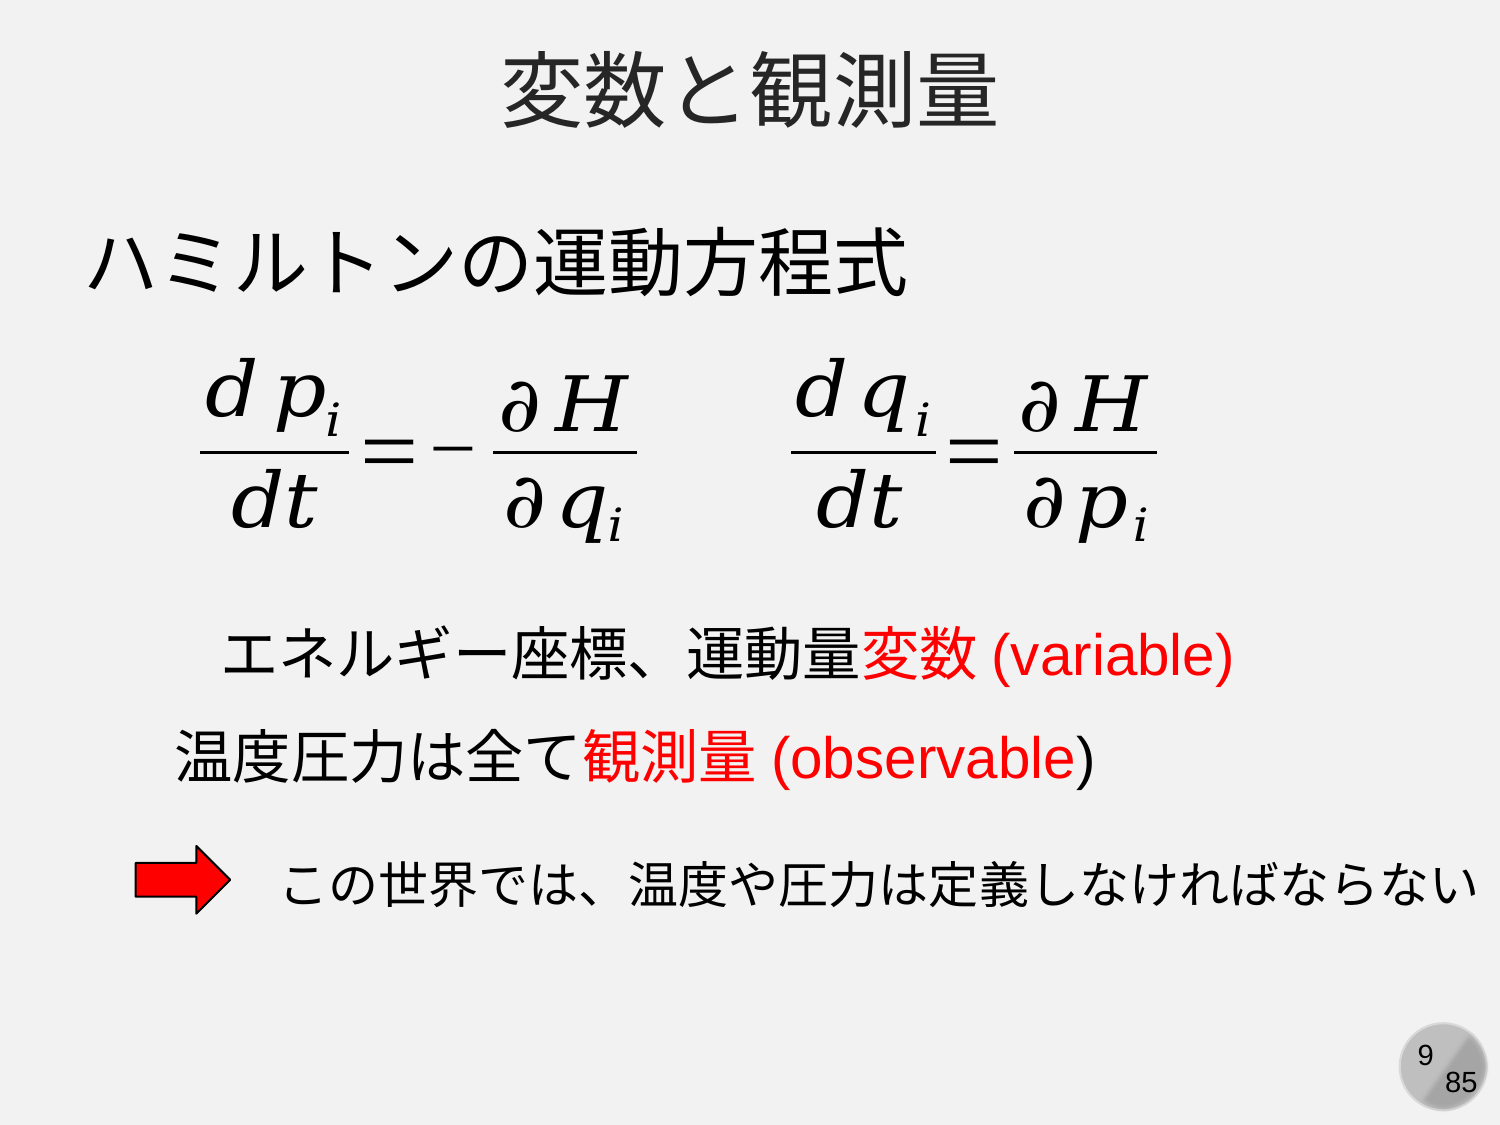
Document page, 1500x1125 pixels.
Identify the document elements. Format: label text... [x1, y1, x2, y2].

text_box この世界では、温度や圧力は定義しなければならない [264, 845, 1494, 921]
list 変数と観測量 [0, 31, 1500, 155]
text_box ハミルトンの運動方程式 [69, 208, 924, 313]
text_box [134, 845, 231, 915]
